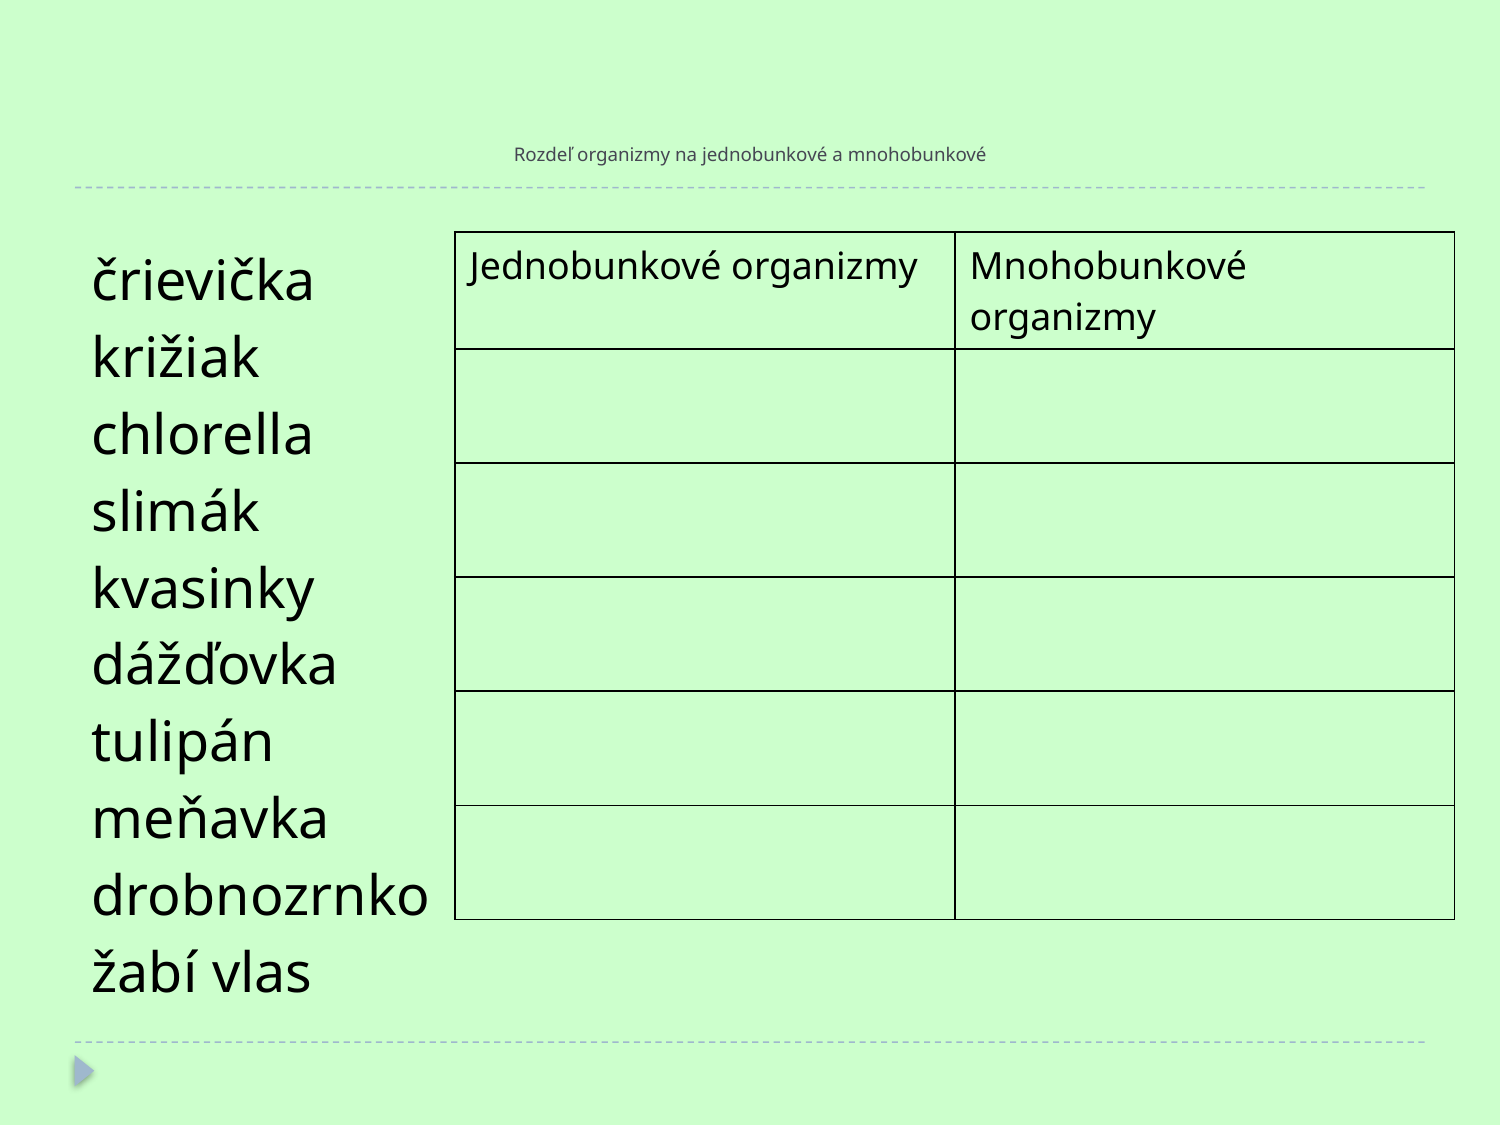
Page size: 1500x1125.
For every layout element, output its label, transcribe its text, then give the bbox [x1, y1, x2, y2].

table_cell [456, 578, 954, 690]
table_cell [456, 692, 954, 805]
table_cell [456, 806, 954, 919]
table_header Mnohobunkové organizmy [956, 233, 1454, 348]
table_cell [956, 692, 1454, 805]
table_cell [956, 464, 1454, 576]
table_cell [956, 350, 1454, 462]
table_cell [956, 578, 1454, 690]
table_cell [456, 350, 954, 462]
table_cell [456, 464, 954, 576]
list črievička križiak chlorella slimák kvasinky dážďovka tulipán meňavka drobnozrnko žabí vlas [76, 160, 1427, 1017]
table_cell [956, 806, 1454, 919]
table_header Jednobunkové organizmy [456, 233, 954, 348]
title Rozdeľ organizmy na jednobunkové a mnohobunkové [75, 45, 1425, 173]
